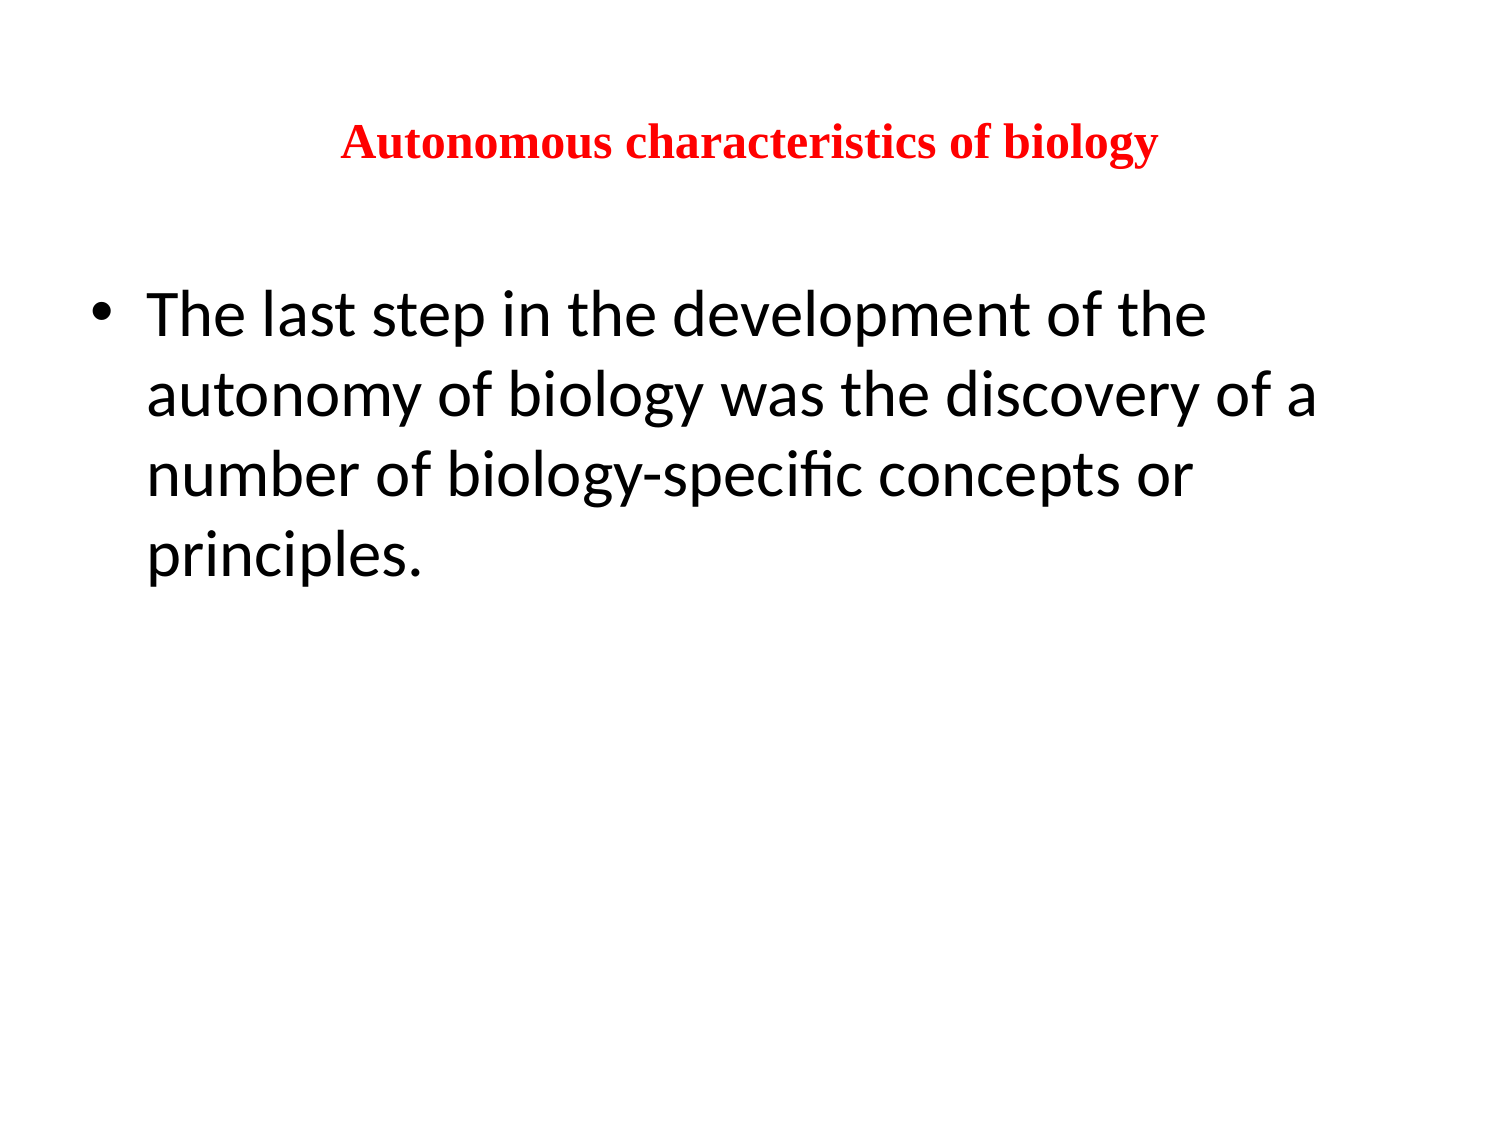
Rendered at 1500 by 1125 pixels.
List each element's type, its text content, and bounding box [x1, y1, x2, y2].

list The last step in the development of the autonomy of biology was the discovery of a number of biology-specific concepts or principles. [75, 262, 1425, 1005]
title Autonomous characteristics of biology [75, 45, 1425, 233]
